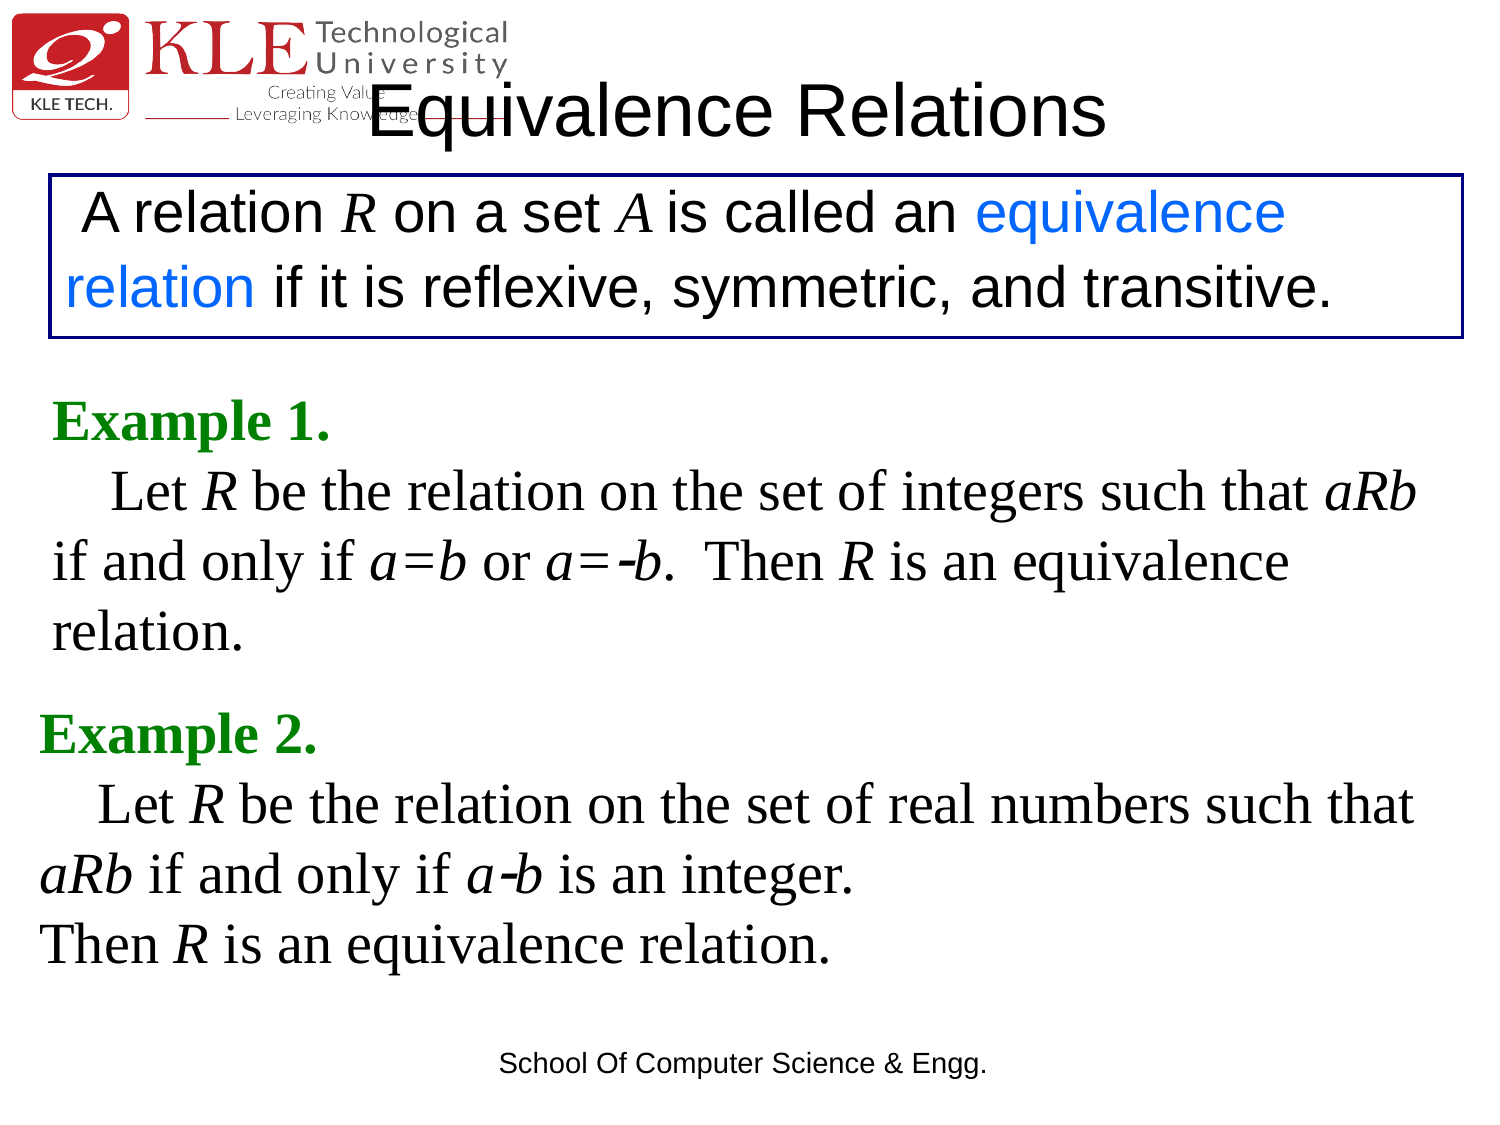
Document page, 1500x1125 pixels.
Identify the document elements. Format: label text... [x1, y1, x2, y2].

title Equivalence Relations [62, 62, 1413, 150]
picture [12, 7, 513, 125]
list A relation R on a set A is called an equivalence relation if it is reflexive, symmetric, and transitive. [50, 174, 1463, 338]
text_box Example 2. Let R be the relation on the set of real numbers such that aRb if and only if a-b is an integer. Then R is an equivalence relation. [24, 687, 1450, 983]
text_box Example 1. Let R be the relation on the set of integers such that aRb if and only if a=b or a=-b. Then R is an equivalence relation. [37, 374, 1463, 670]
